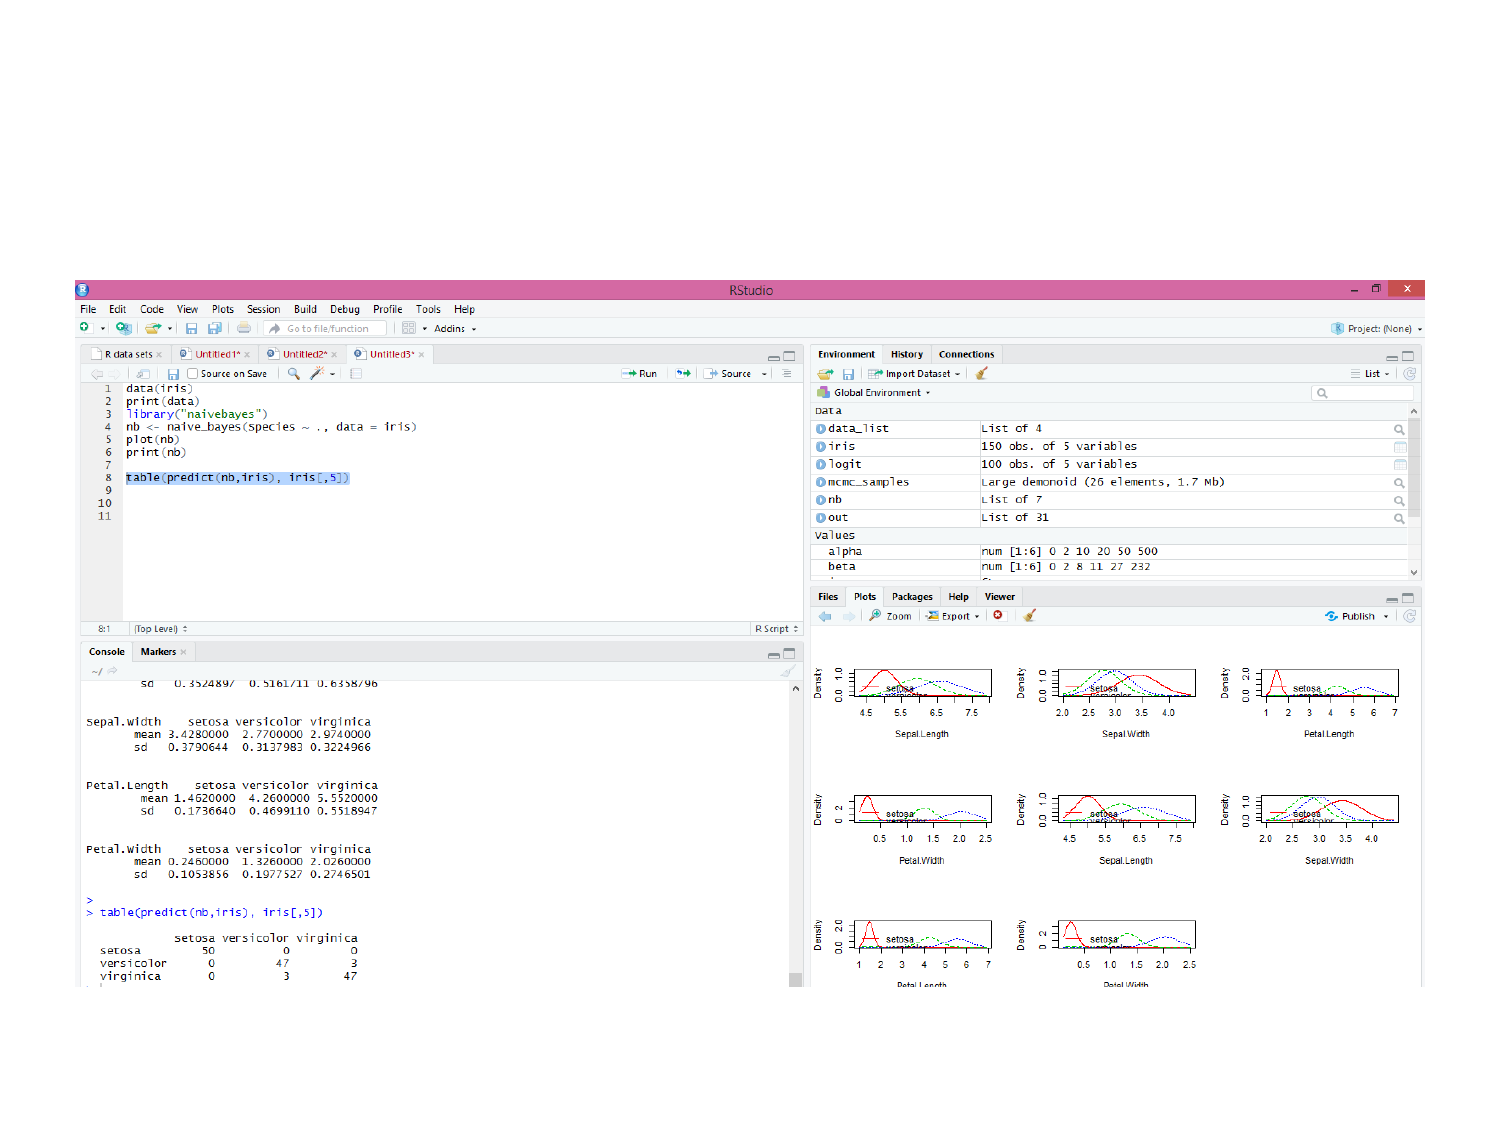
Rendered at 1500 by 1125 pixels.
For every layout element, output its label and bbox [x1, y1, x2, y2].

list [74, 280, 1426, 988]
